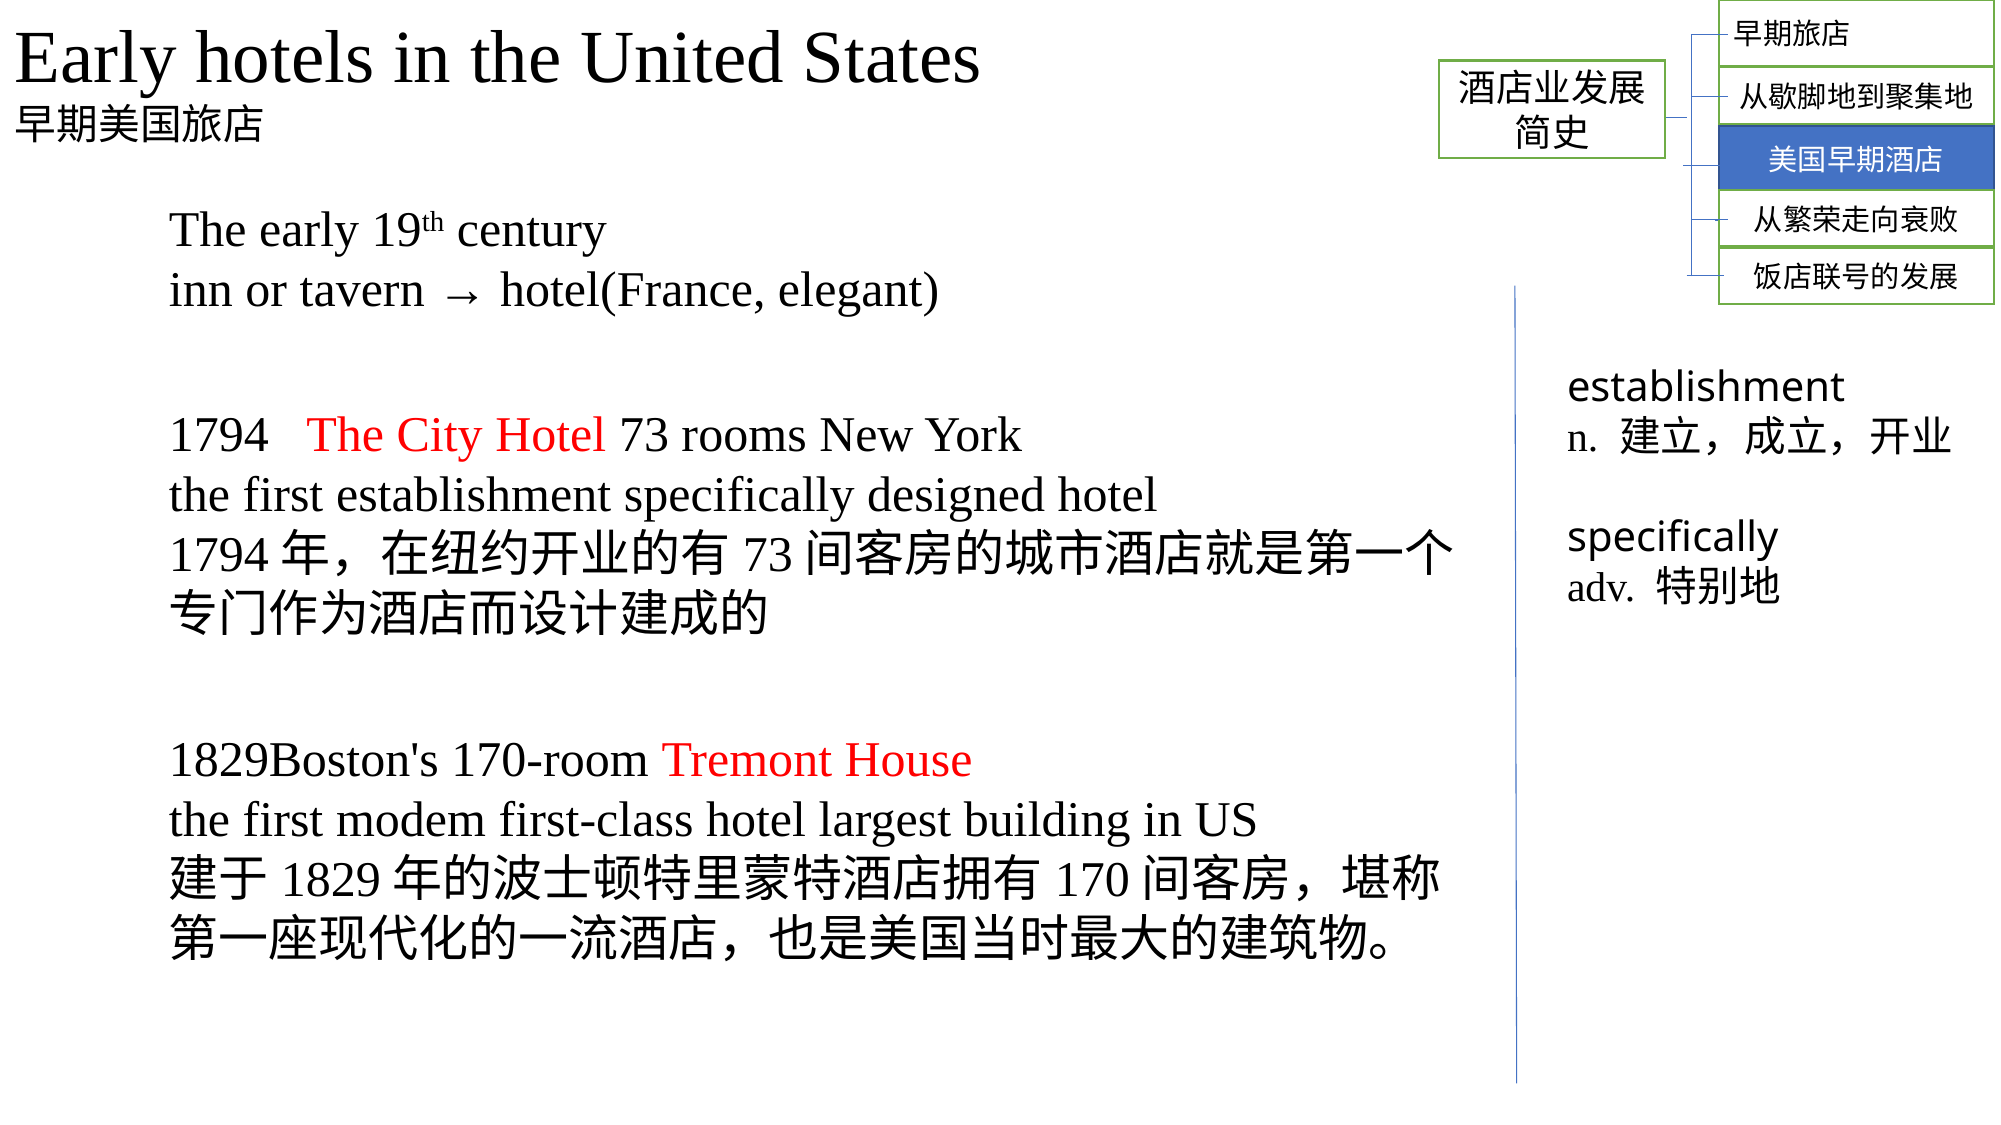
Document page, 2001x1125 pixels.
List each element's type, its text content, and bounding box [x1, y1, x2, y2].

text_box 从歇脚地到聚集地 [1718, 66, 1995, 125]
text_box 从繁荣走向衰败 [1718, 189, 1995, 247]
text_box 早期旅店 [1718, 0, 1995, 66]
text_box 美国早期酒店 [1718, 125, 1995, 189]
text_box 酒店业发展简史 [1438, 59, 1666, 159]
text_box establishment n. 建立，成立，开业 specifically adv. 特别地 [1541, 352, 1986, 668]
text_box The early 19th century inn or tavern → hotel(France, elegant) 1794 The City Hotel 73 rooms New York the first establishment specifically designed hotel 1794年，在纽约开业的有73间客房的城市酒店就是第一个专门作为酒店而设计建成的 Boston's 170-room Tremont House the first modem first-class hotel largest building in US 建于1829年的波士顿特里蒙特酒店拥有170间客房，堪称第一座现代化的一流酒店，也是美国当时最大的建筑物。 [154, 188, 1490, 974]
text_box Early hotels in the United States 早期美国旅店 [0, 0, 1134, 155]
text_box 饭店联号的发展 [1718, 247, 1995, 305]
